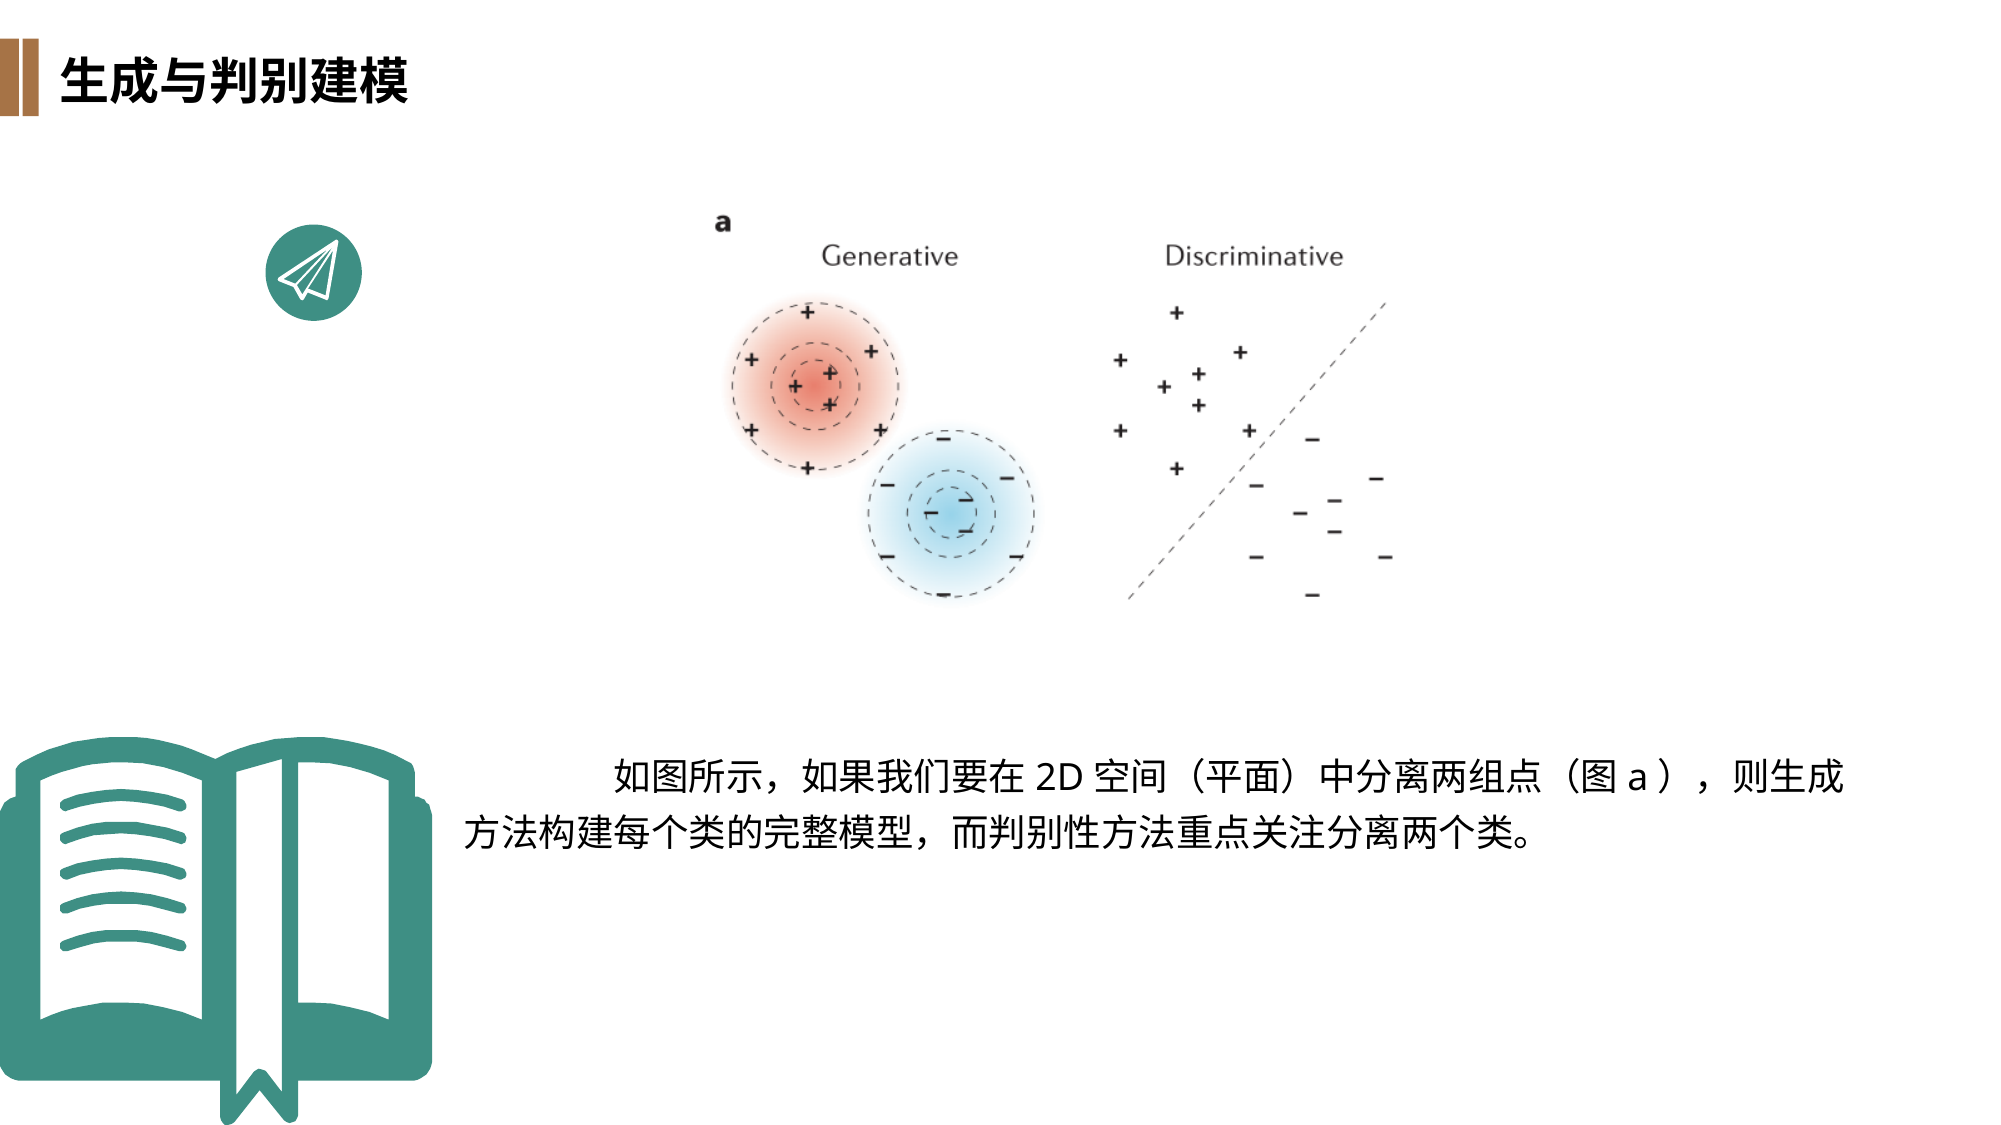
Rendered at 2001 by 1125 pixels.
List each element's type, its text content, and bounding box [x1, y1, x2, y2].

picture [688, 187, 1519, 681]
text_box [265, 224, 362, 321]
text_box [0, 737, 433, 1125]
text_box [22, 38, 40, 117]
text_box 如图所示，如果我们要在2D空间（平面）中分离两组点（图a），则生成方法构建每个类的完整模型，而判别性方法重点关注分离两个类。 [449, 734, 1871, 862]
text_box [0, 38, 20, 117]
text_box 生成与判别建模 [44, 41, 540, 117]
